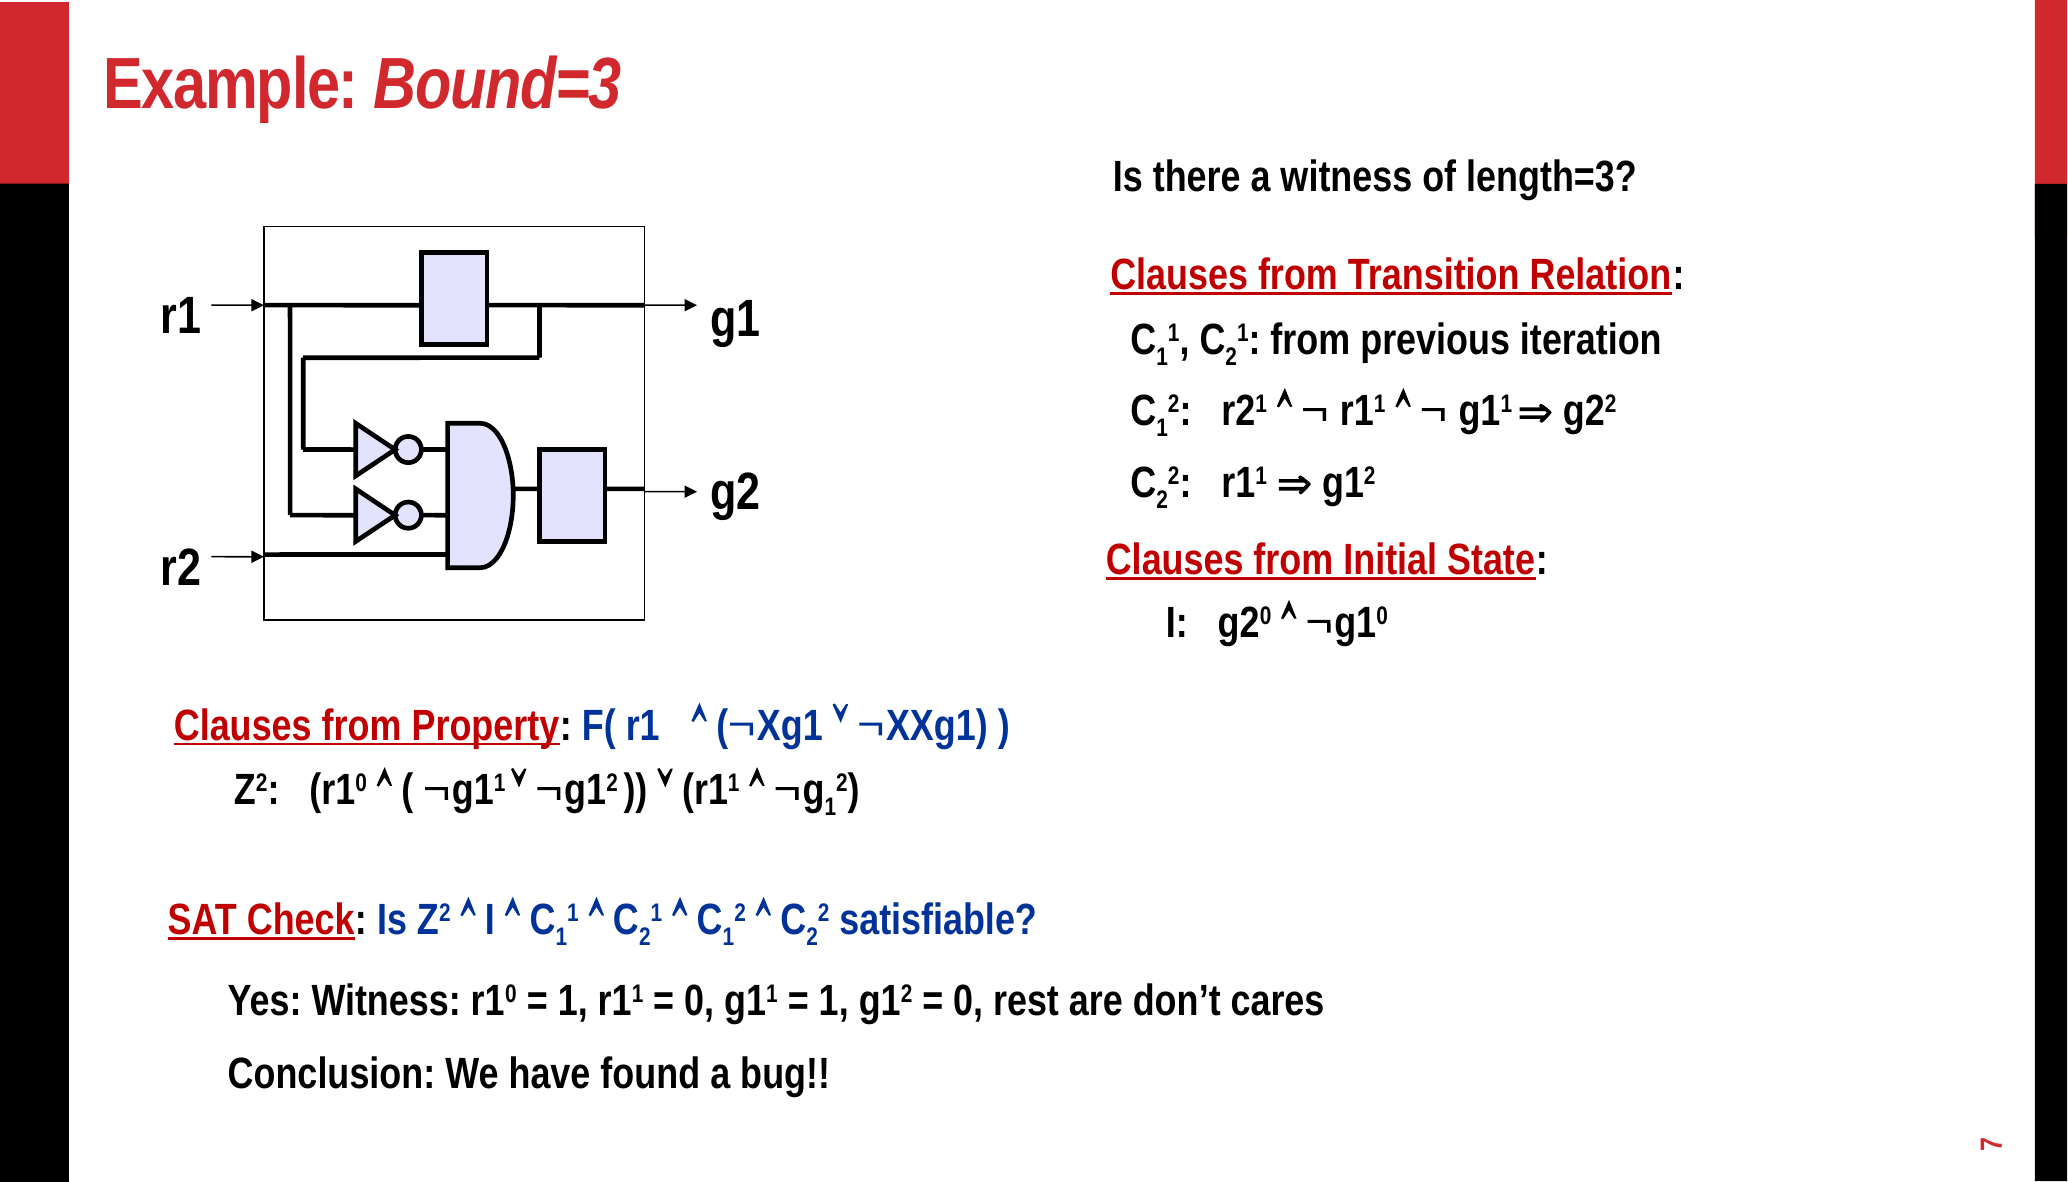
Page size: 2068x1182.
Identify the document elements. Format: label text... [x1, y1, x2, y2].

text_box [145, 225, 777, 621]
title Example: Bound=3 [86, 26, 2016, 132]
text_box Clauses from Transition Relation: C11, C21: from previous iteration C12: r21   r11   g11  g22 C22: r11  g12 [1095, 228, 1700, 584]
slide_number 7 [1963, 1046, 2016, 1169]
text_box SAT Check: Is Z2  I  C11  C21  C12  C22 satisfiable? Yes: Witness: r10 = 1, r11 = 0, g11 = 1, g12 = 0, rest are don’t cares Conclusion: We have found a bug!! [153, 859, 1341, 1105]
text_box Clauses from Initial State: I: g20  g10 [1091, 513, 1573, 654]
text_box Is there a witness of length=3? [1098, 140, 1653, 208]
text_box Clauses from Property: F( r1  (Xg1  XXg1) ) Z2: (r10  ( g11  g12 ))  (r11  g12) [159, 678, 1025, 829]
